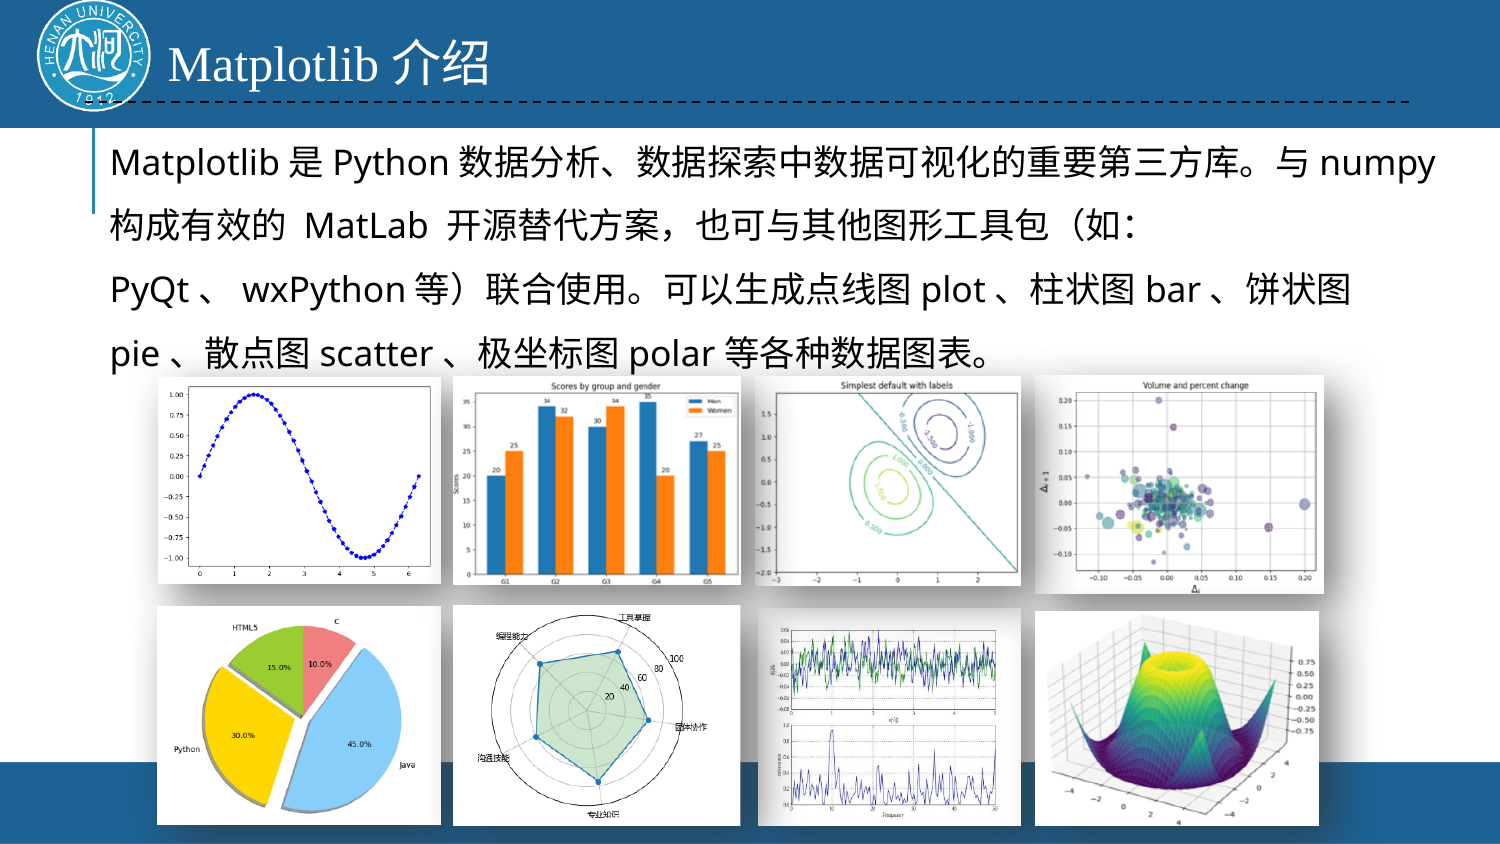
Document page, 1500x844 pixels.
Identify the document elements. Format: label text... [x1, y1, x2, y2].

picture [757, 608, 1022, 826]
text_box Matplotlib介绍 [153, 24, 507, 98]
picture [158, 377, 441, 585]
picture [1035, 611, 1320, 826]
picture [452, 605, 741, 826]
picture [157, 606, 441, 825]
picture [452, 376, 741, 586]
picture [755, 376, 1022, 586]
picture [1035, 375, 1324, 594]
text_box Matplotlib是Python数据分析、数据探索中数据可视化的重要第三方库。与numpy构成有效的 MatLab 开源替代方案，也可与其他图形工具包（如：PyQt、wxPython等）联合使用。可以生成点线图plot、柱状图bar、饼状图pie、散点图scatter、极坐标图polar等各种数据图表。 [109, 118, 1441, 438]
